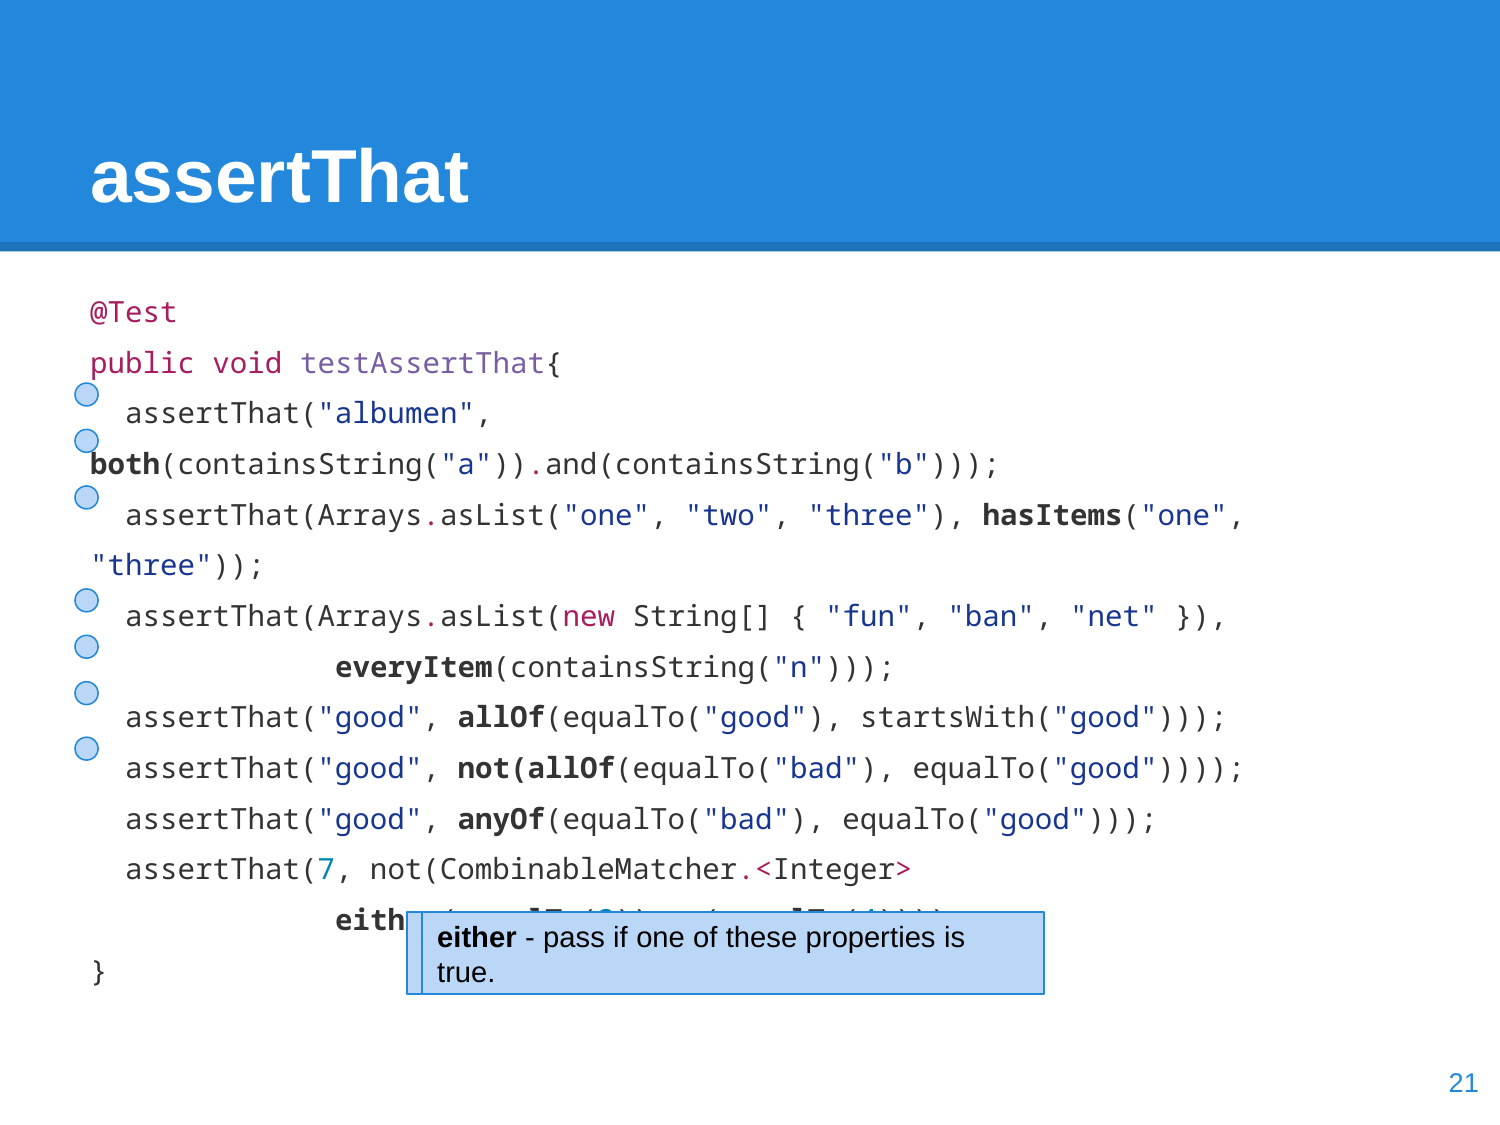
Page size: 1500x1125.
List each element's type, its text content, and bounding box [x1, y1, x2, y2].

text_box [75, 681, 99, 705]
text_box either - pass if one of these properties is true. [422, 911, 1044, 995]
list @Test public void testAssertThat{ assertThat("albumen", both(containsString("a")).and(containsString("b"))); assertThat(Arrays.asList("one", "two", "three"), hasItems("one", "three")); assertThat(Arrays.asList(new String[] { "fun", "ban", "net" }), everyItem(containsString("n"))); assertThat("good", allOf(equalTo("good"), startsWith("good"))); assertThat("good", not(allOf(equalTo("bad"), equalTo("good")))); assertThat("good", anyOf(equalTo("bad"), equalTo("good"))); assertThat(7, not(CombinableMatcher.<Integer> either(equalTo(3)).or(equalTo(4)))); } [75, 262, 1425, 1078]
text_box [75, 737, 99, 761]
title assertThat [75, 45, 1425, 233]
text_box [75, 485, 99, 509]
text_box [75, 429, 99, 453]
slide_number ‹#› [1403, 1038, 1494, 1125]
text_box [75, 383, 99, 406]
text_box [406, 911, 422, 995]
text_box [75, 588, 99, 612]
text_box [75, 635, 99, 659]
